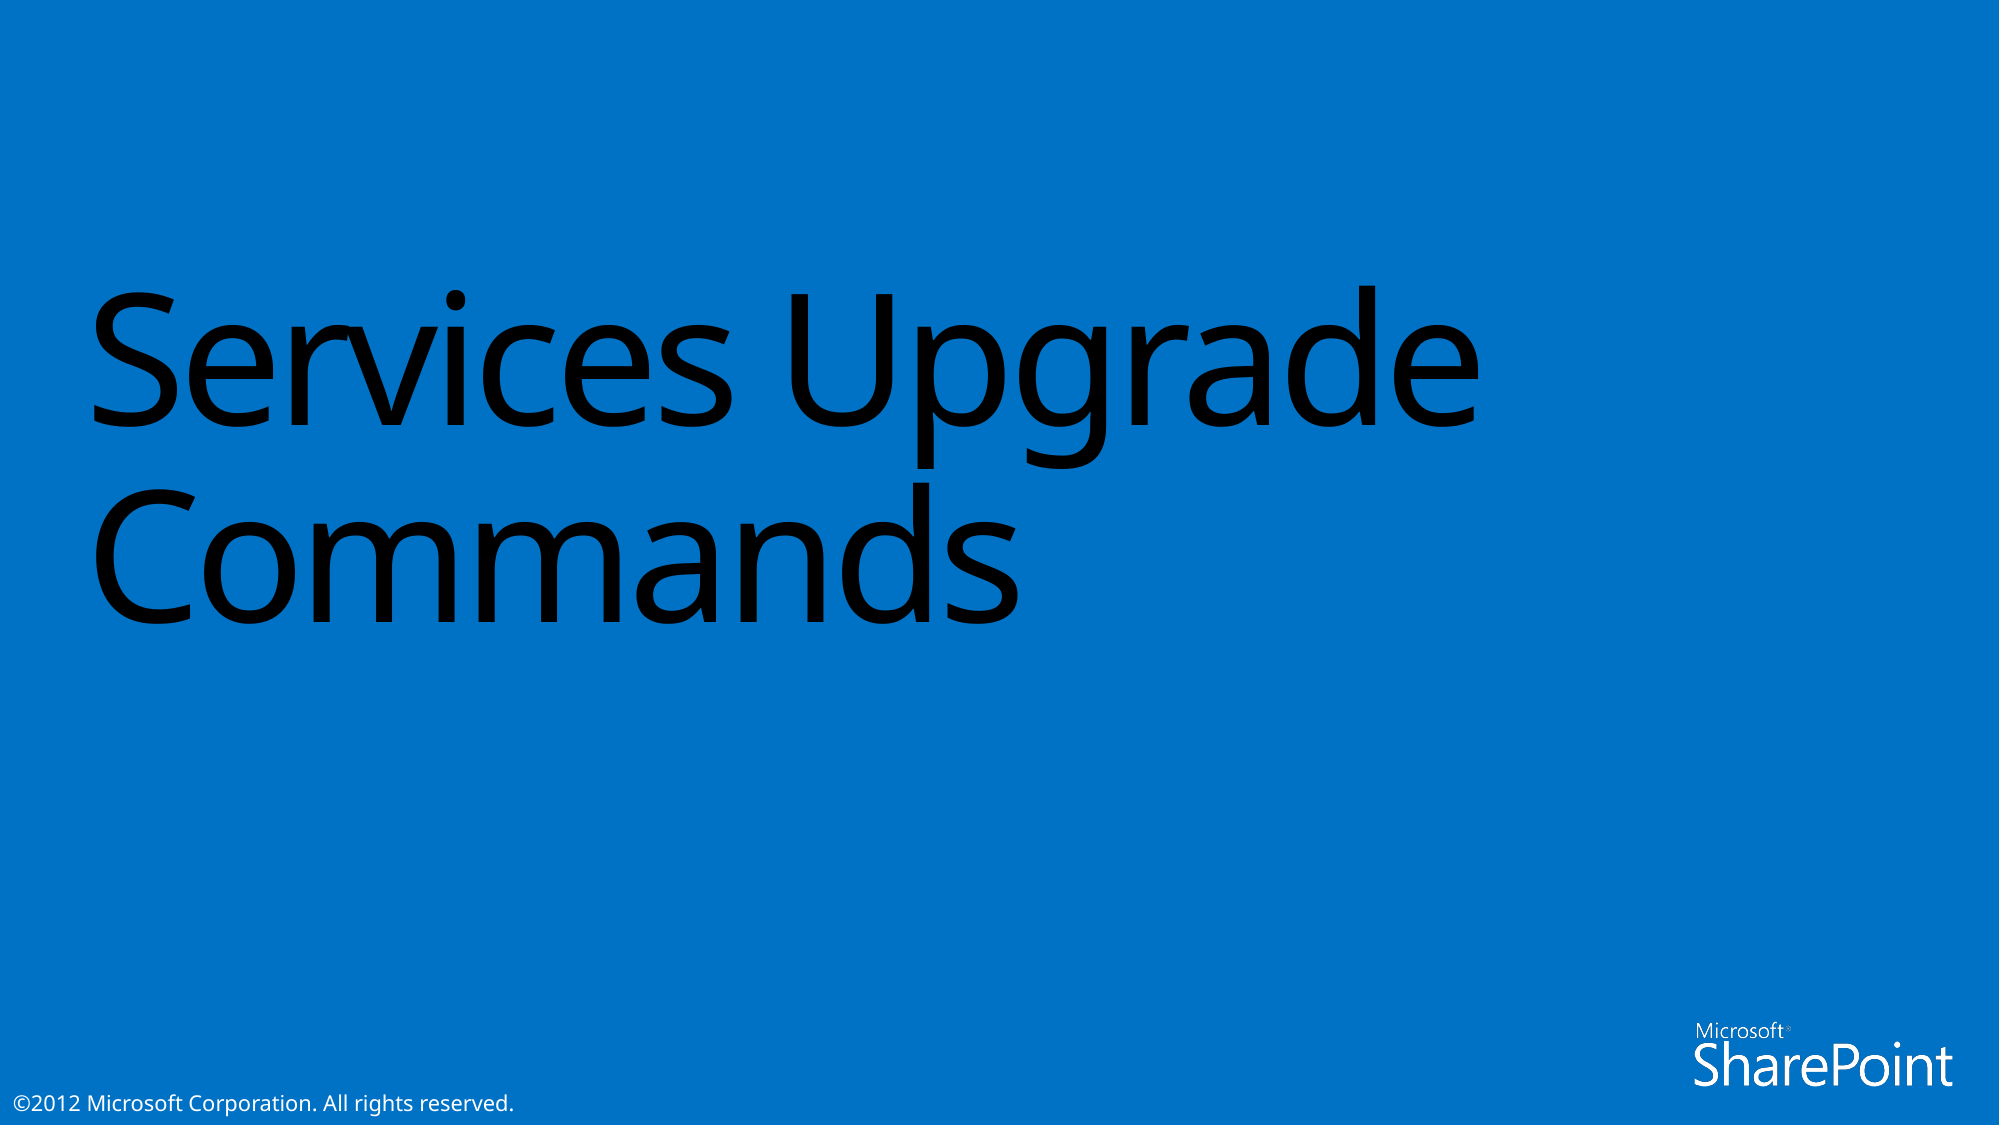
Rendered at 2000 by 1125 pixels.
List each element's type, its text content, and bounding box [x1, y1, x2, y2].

picture [1692, 1007, 1953, 1098]
title Services Upgrade Commands [85, 462, 1914, 663]
